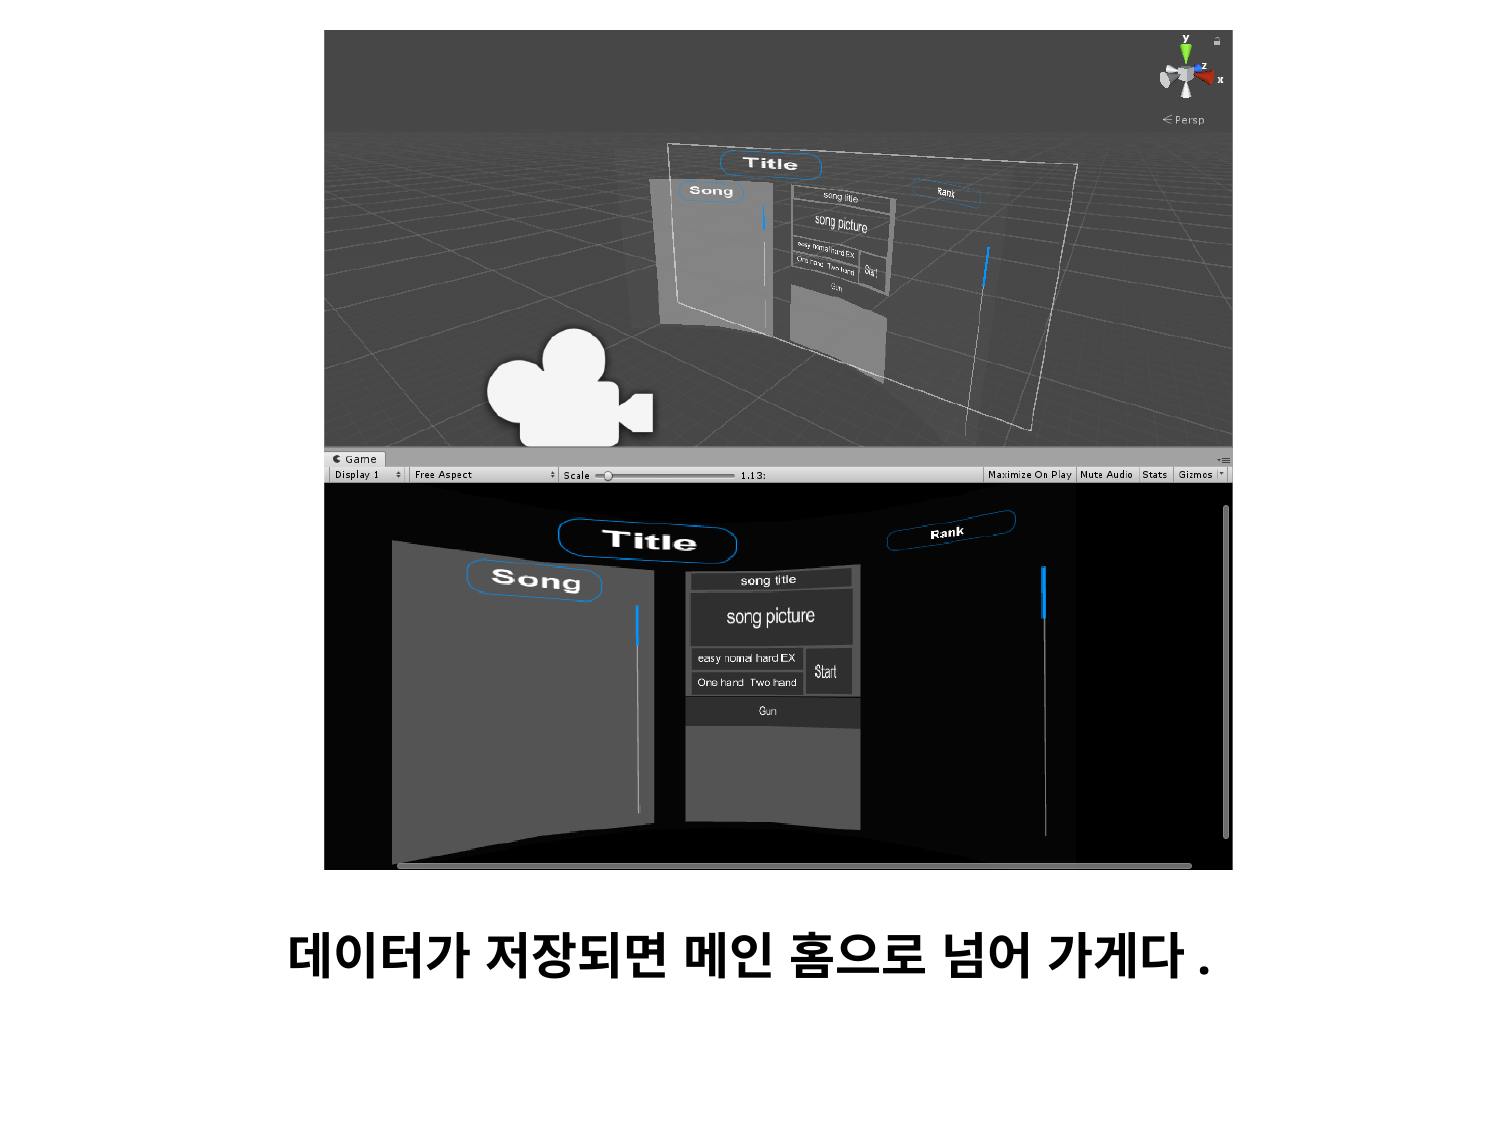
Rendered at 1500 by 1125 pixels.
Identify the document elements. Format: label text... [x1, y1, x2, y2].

text_box 데이터가 저장되면 메인 홈으로 넘어 가게다. [272, 916, 1227, 992]
picture [324, 30, 1233, 870]
